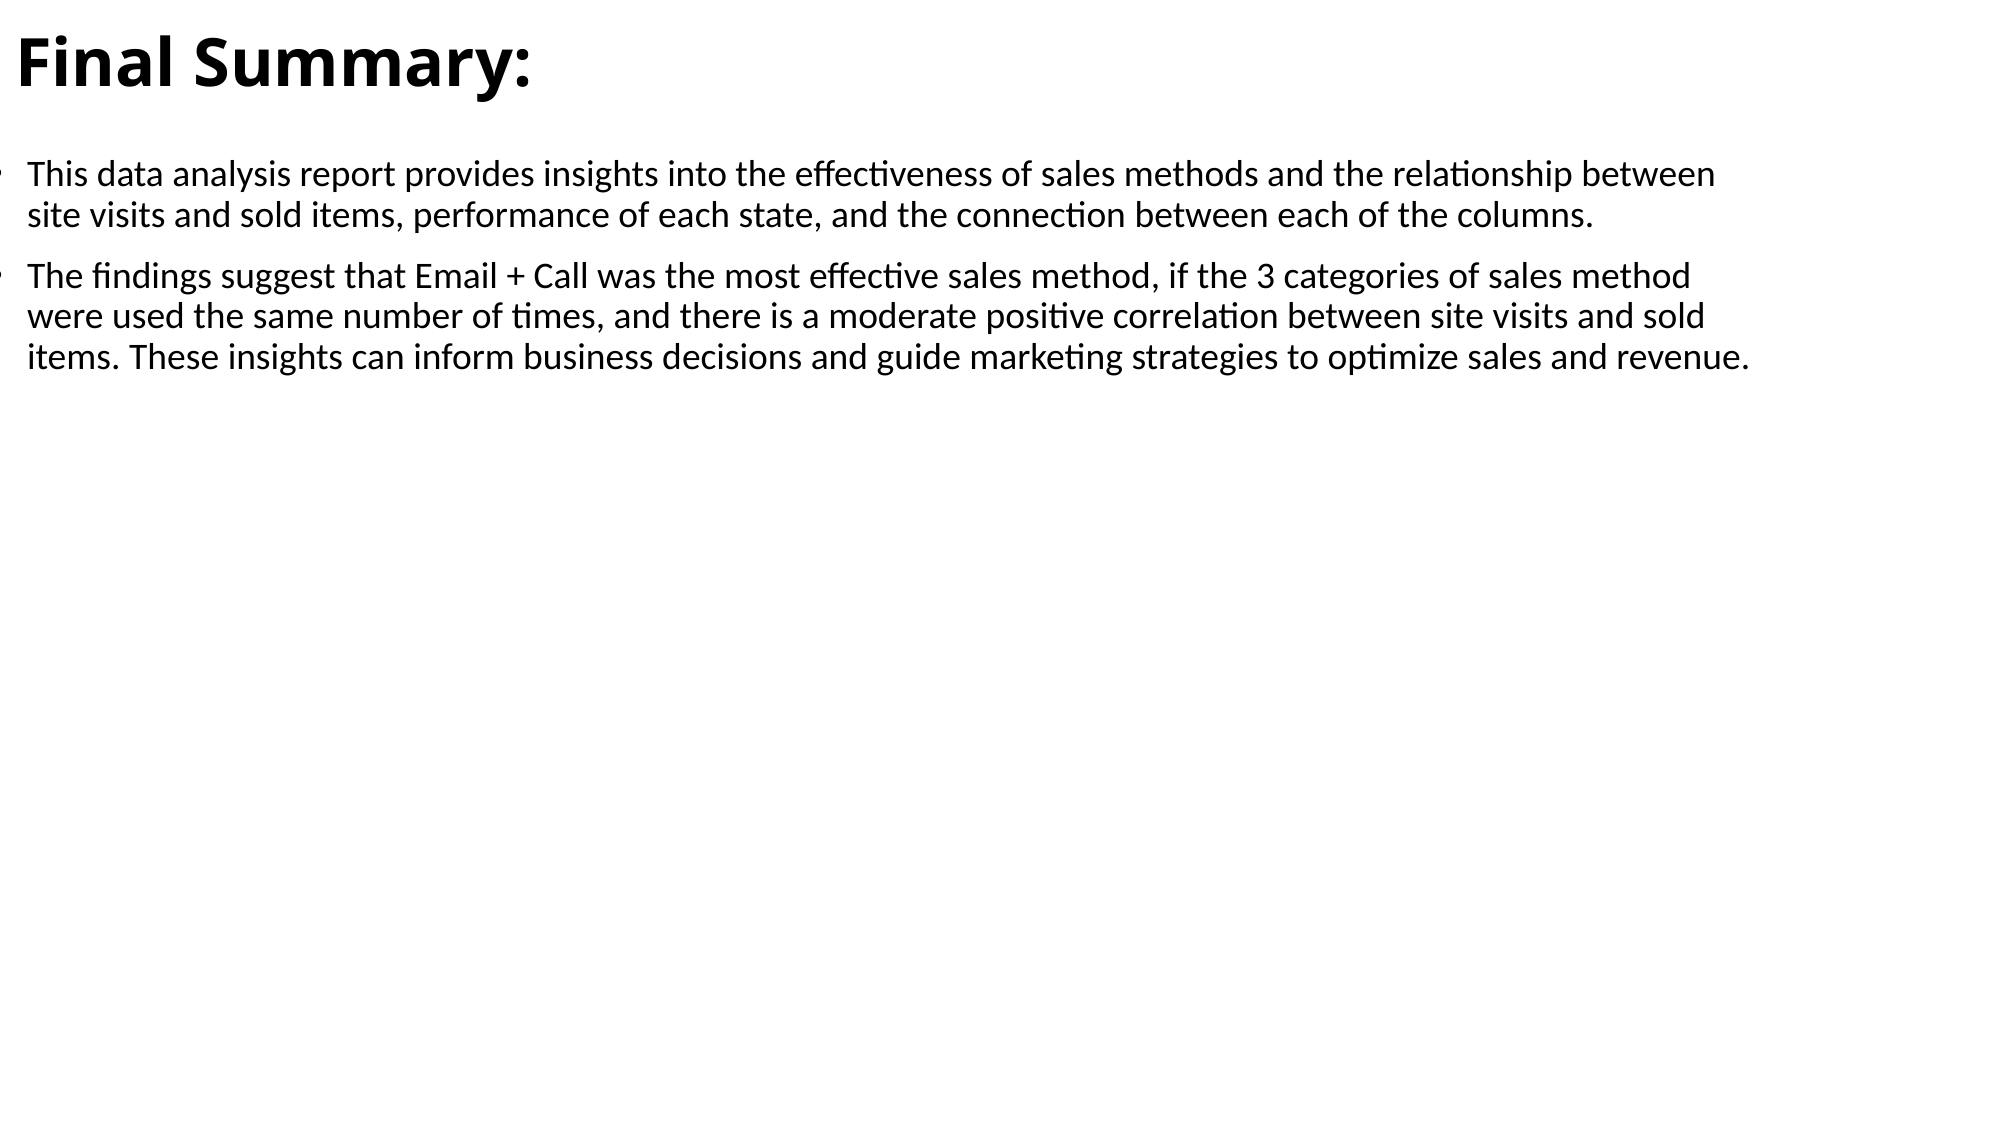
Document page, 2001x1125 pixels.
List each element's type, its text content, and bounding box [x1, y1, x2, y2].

list This data analysis report provides insights into the effectiveness of sales methods and the relationship between site visits and sold items, performance of each state, and the connection between each of the columns. The findings suggest that Email + Call was the most effective sales method, if the 3 categories of sales method were used the same number of times, and there is a moderate positive correlation between site visits and sold items. These insights can inform business decisions and guide marketing strategies to optimize sales and revenue. [0, 146, 1778, 898]
title Final Summary: [0, 0, 1328, 146]
